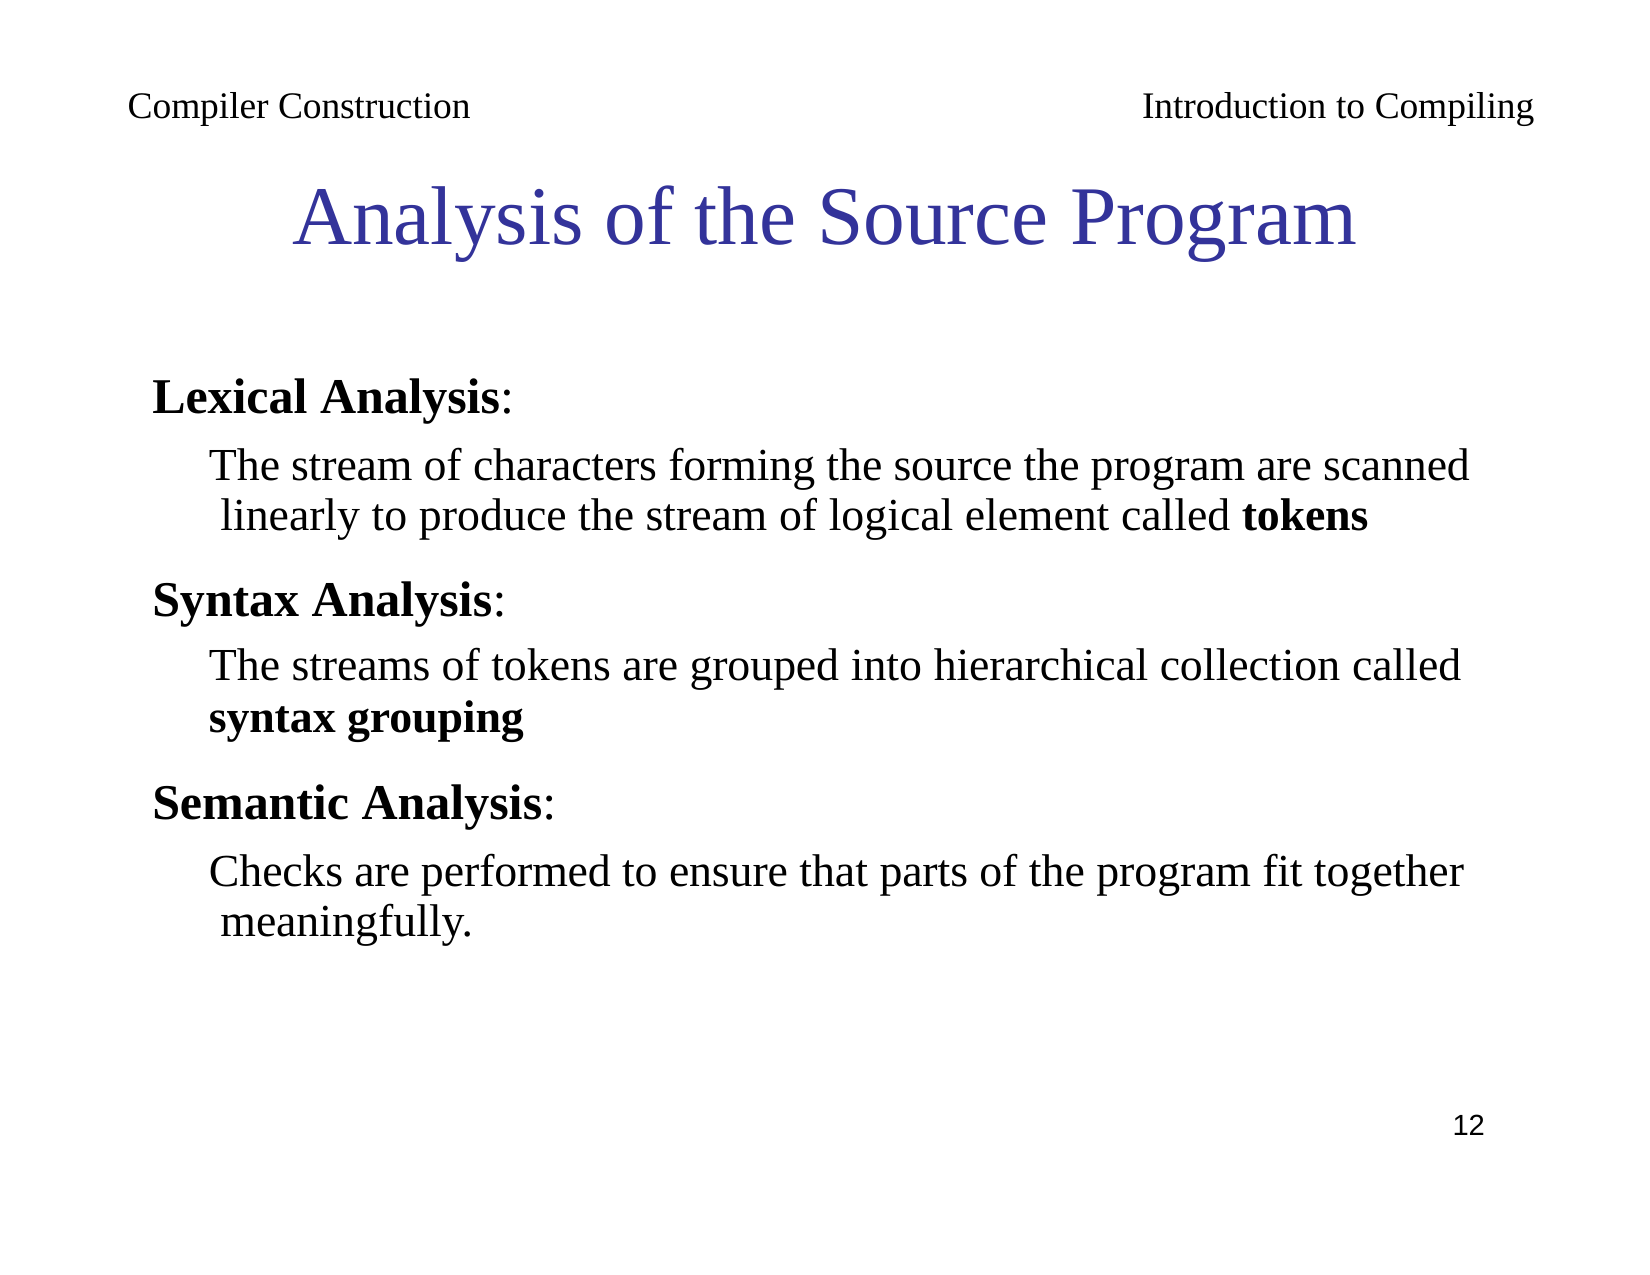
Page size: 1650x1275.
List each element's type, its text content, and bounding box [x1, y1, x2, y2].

text_box Lexical Analysis: The stream of characters forming the source the program are scanned linearly to produce the stream of logical element called tokens Syntax Analysis: The streams of tokens are grouped into hierarchical collection called syntax grouping Semantic Analysis: Checks are performed to ensure that parts of the program fit together meaningfully. [150, 350, 1482, 946]
title Analysis of the Source Program [290, 158, 1360, 350]
slide_number 12 [1446, 1106, 1492, 1275]
text_box Compiler Construction Introduction to Compiling [125, 79, 1536, 127]
